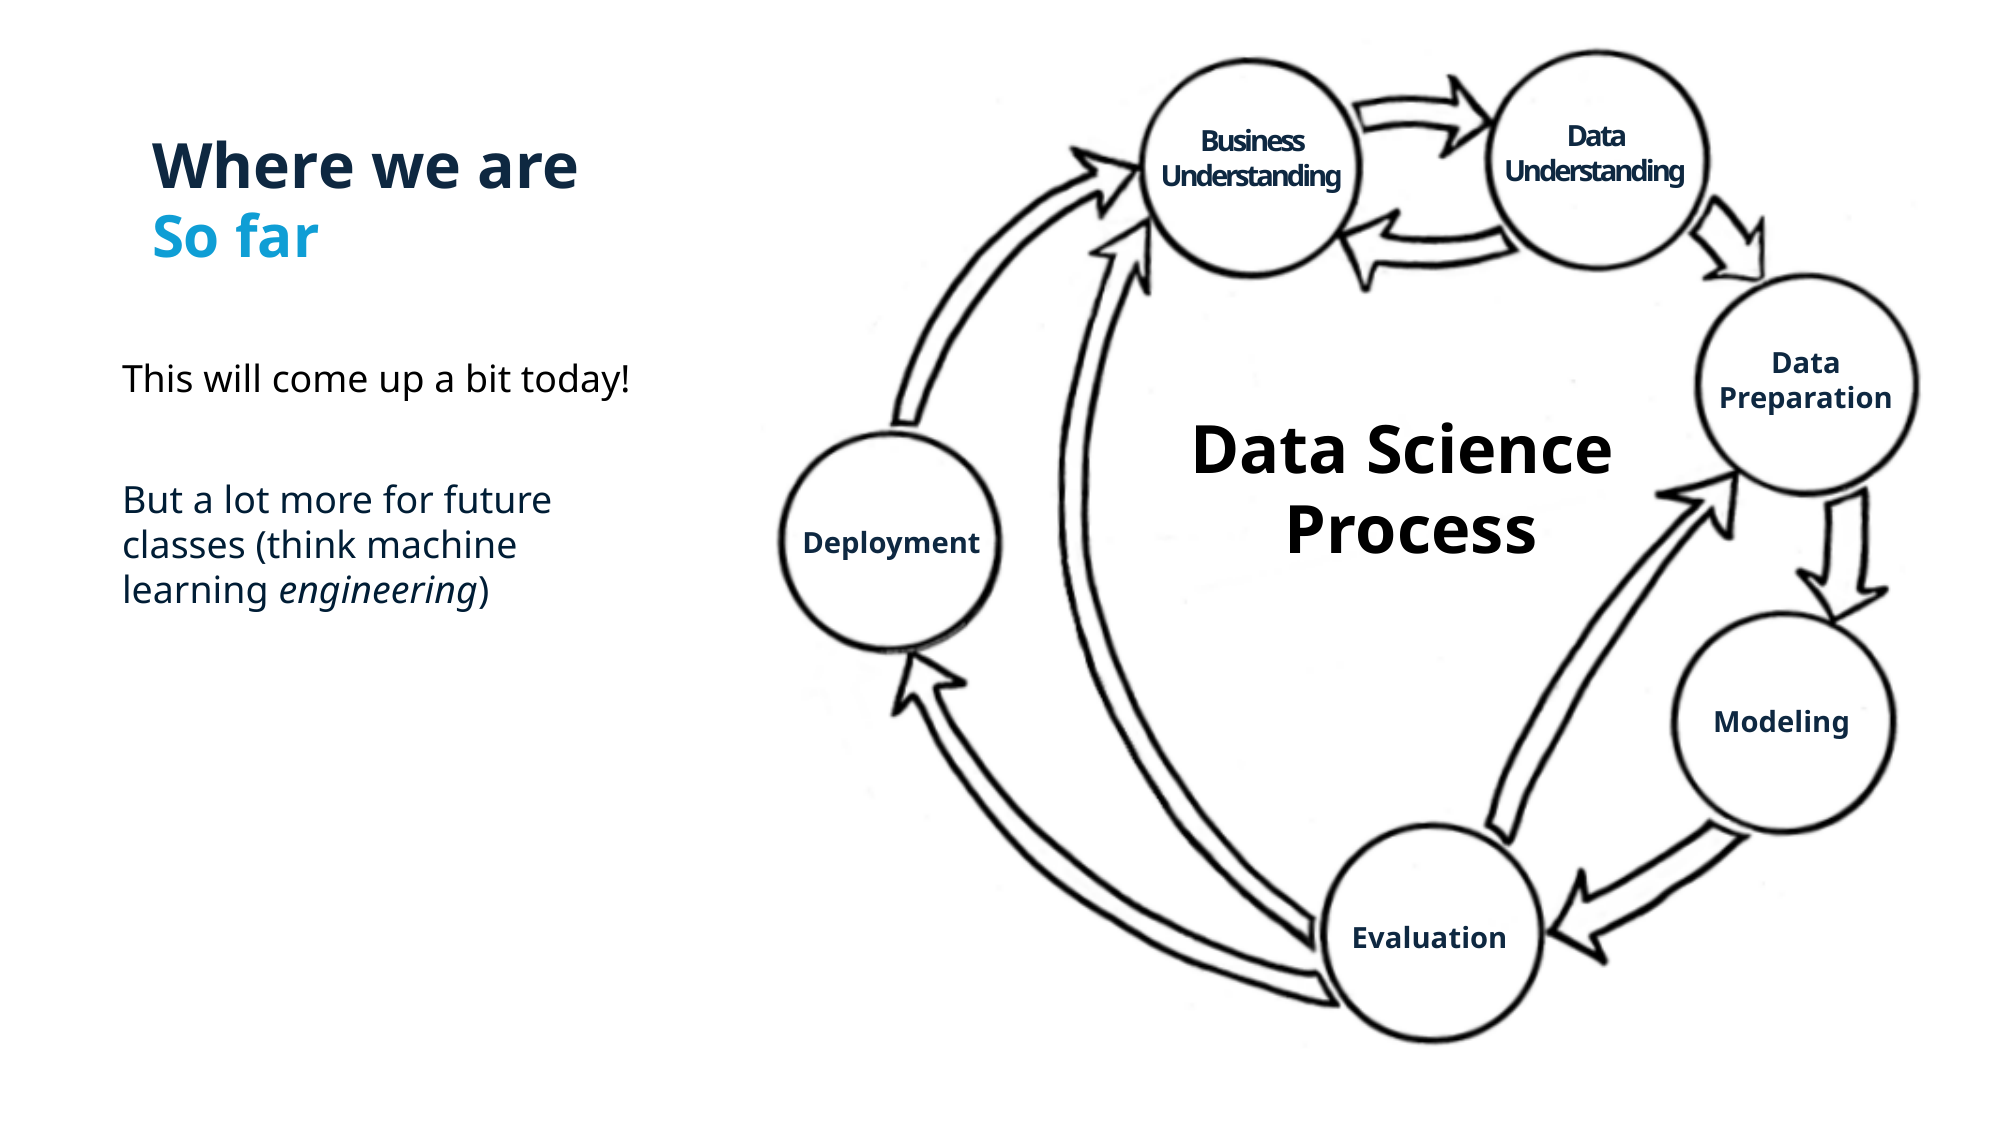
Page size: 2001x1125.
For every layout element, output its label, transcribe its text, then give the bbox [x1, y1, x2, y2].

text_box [754, 26, 1951, 1055]
text_box So far [137, 191, 460, 277]
text_box This will come up a bit today! But a lot more for future classes (think machine learning engineering) [107, 347, 668, 619]
title Where we are [137, 59, 754, 278]
